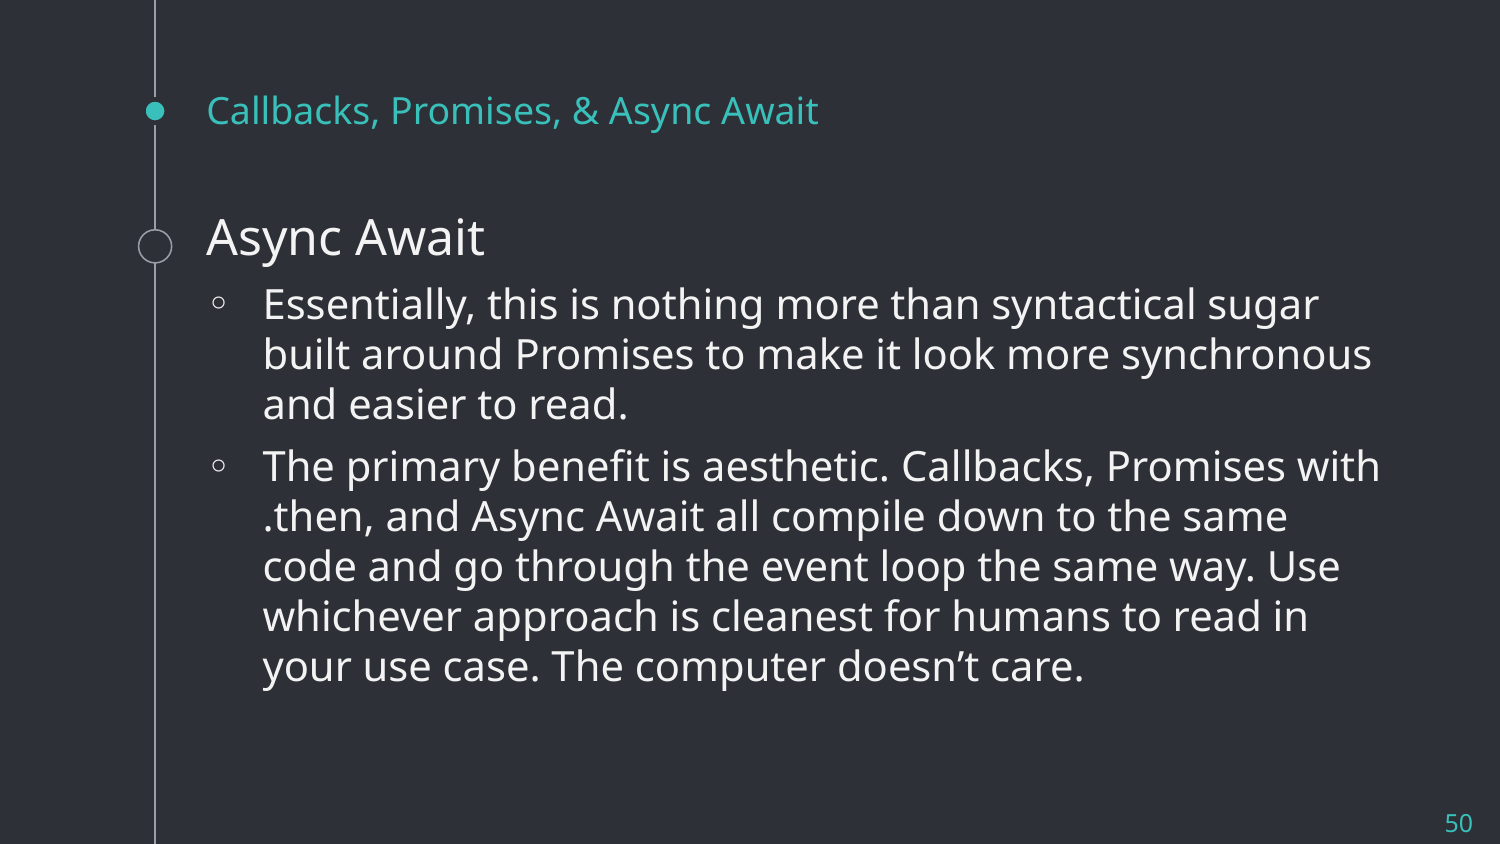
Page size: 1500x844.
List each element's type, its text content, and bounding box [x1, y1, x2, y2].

title Callbacks, Promises, & Async Await [191, 90, 1317, 147]
slide_number 50 [1398, 792, 1489, 844]
list Async Await Essentially, this is nothing more than syntactical sugar built around Promises to make it look more synchronous and easier to read. The primary benefit is aesthetic. Callbacks, Promises with .then, and Async Await all compile down to the same code and go through the event loop the same way. Use whichever approach is cleanest for humans to read in your use case. The computer doesn’t care. [191, 189, 1399, 792]
